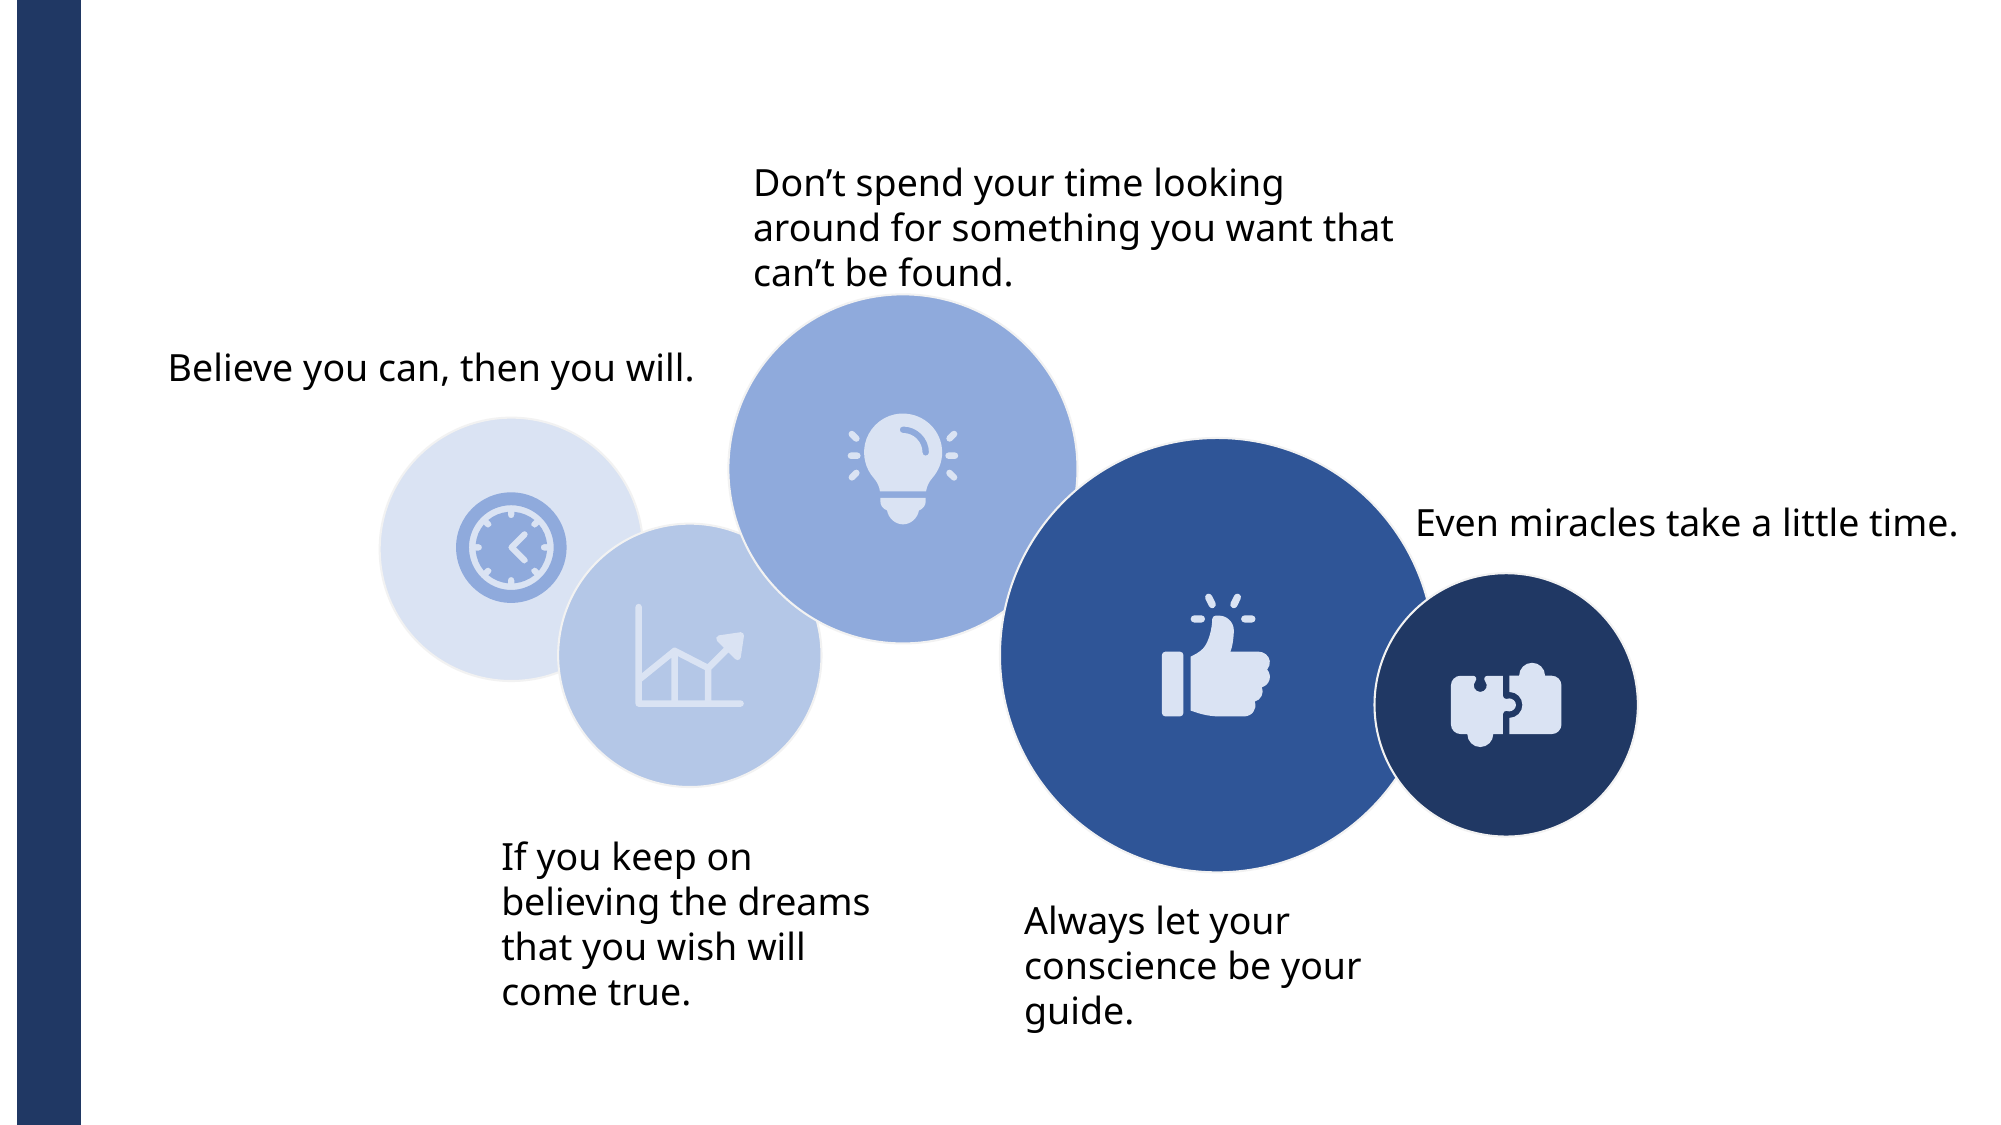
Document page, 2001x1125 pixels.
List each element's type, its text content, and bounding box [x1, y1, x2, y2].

text_box Always let your conscience be your guide. [1009, 889, 1435, 1040]
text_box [1374, 573, 1638, 837]
text_box If you keep on believing the dreams that you wish will come true. [486, 825, 912, 1021]
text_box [728, 294, 1078, 644]
text_box Believe you can, then you will. [152, 336, 710, 396]
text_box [558, 523, 822, 788]
text_box Even miracles take a little time. [1435, 491, 1975, 551]
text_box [379, 417, 644, 681]
text_box Don’t spend your time looking around for something you want that can’t be found. [738, 151, 1435, 302]
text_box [999, 437, 1435, 873]
